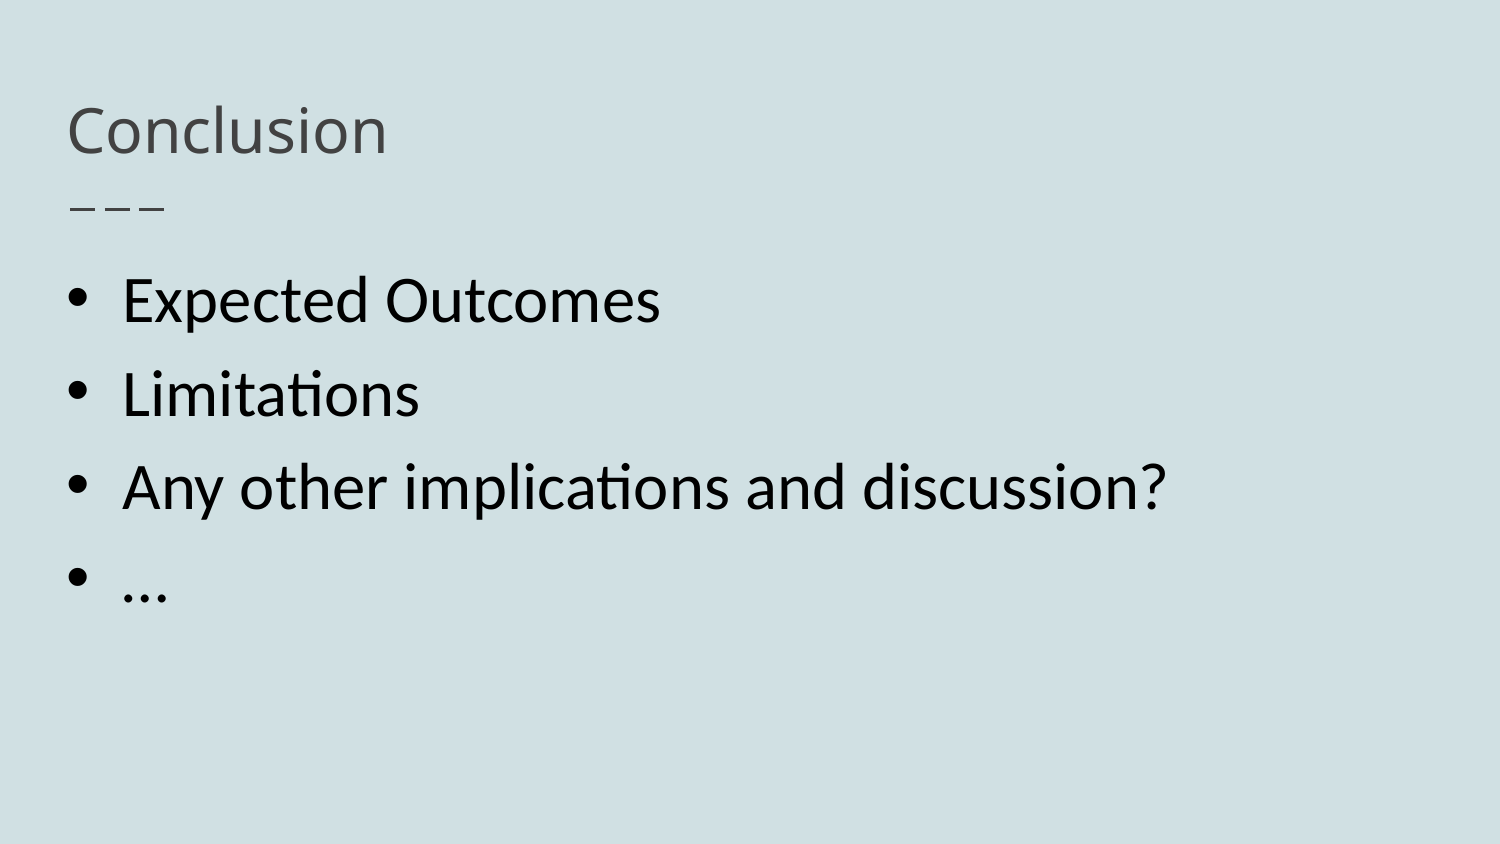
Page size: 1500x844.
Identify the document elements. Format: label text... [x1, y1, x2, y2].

list Expected Outcomes Limitations Any other implications and discussion? … [51, 240, 1449, 750]
title Conclusion [51, 61, 1449, 182]
